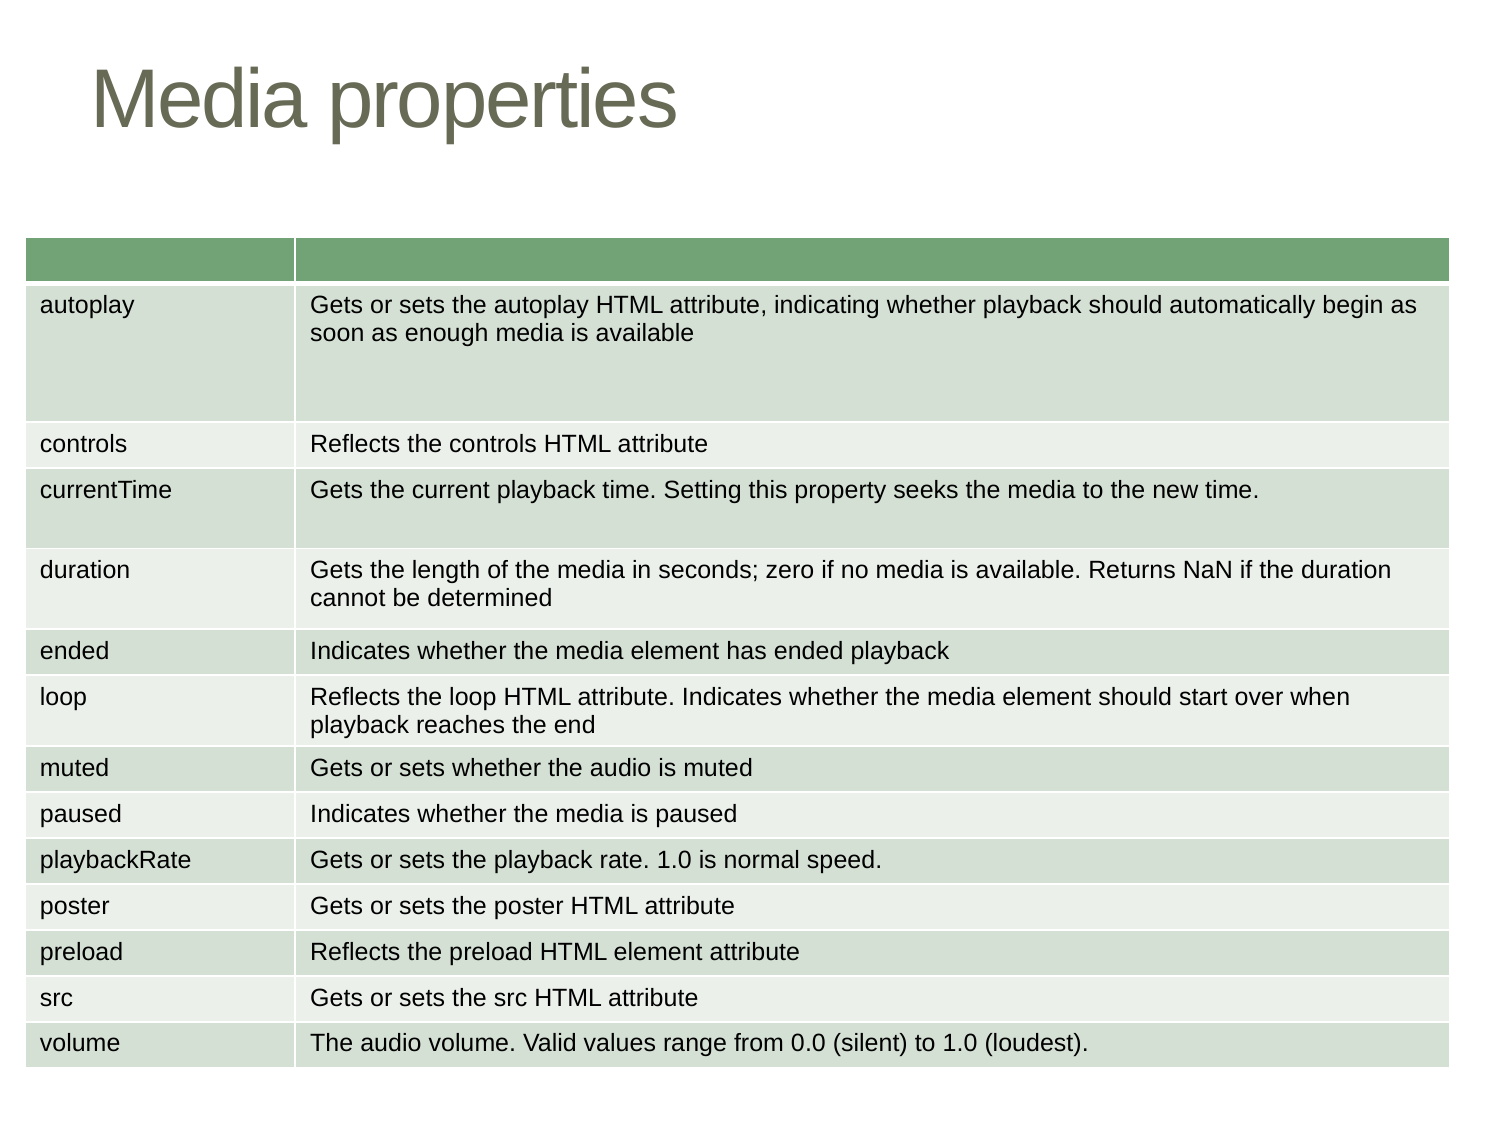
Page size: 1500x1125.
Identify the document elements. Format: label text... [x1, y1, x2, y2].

table_cell Reflects the preload HTML element attribute [296, 931, 1449, 975]
table_cell poster [26, 885, 294, 929]
table_cell paused [26, 793, 294, 837]
table_cell Reflects the controls HTML attribute [296, 423, 1449, 467]
table_cell Gets or sets whether the audio is muted [296, 747, 1449, 791]
table_cell autoplay [26, 286, 294, 421]
table_cell Gets or sets the poster HTML attribute [296, 885, 1449, 929]
table_cell controls [26, 423, 294, 467]
table_cell preload [26, 931, 294, 975]
table_cell Gets the length of the media in seconds; zero if no media is available. Returns NaN if the duration cannot be determined [296, 549, 1449, 628]
table_cell The audio volume. Valid values range from 0.0 (silent) to 1.0 (loudest). [296, 1023, 1449, 1067]
table_cell playbackRate [26, 839, 294, 883]
table_cell src [26, 977, 294, 1021]
title Media properties [75, 12, 1425, 175]
table_cell Gets or sets the autoplay HTML attribute, indicating whether playback should automatically begin as soon as enough media is available [296, 286, 1449, 421]
table_cell Indicates whether the media is paused [296, 793, 1449, 837]
table_cell loop [26, 676, 294, 745]
table_cell Gets the current playback time. Setting this property seeks the media to the new time. [296, 469, 1449, 548]
table_cell ended [26, 630, 294, 674]
table_cell Gets or sets the src HTML attribute [296, 977, 1449, 1021]
table_header [296, 238, 1449, 281]
table_cell Gets or sets the playback rate. 1.0 is normal speed. [296, 839, 1449, 883]
table_cell Indicates whether the media element has ended playback [296, 630, 1449, 674]
table_cell Reflects the loop HTML attribute. Indicates whether the media element should start over when playback reaches the end [296, 676, 1449, 745]
table_cell duration [26, 549, 294, 628]
table_cell muted [26, 747, 294, 791]
table_cell currentTime [26, 469, 294, 548]
table_cell volume [26, 1023, 294, 1067]
table_header [26, 238, 294, 281]
